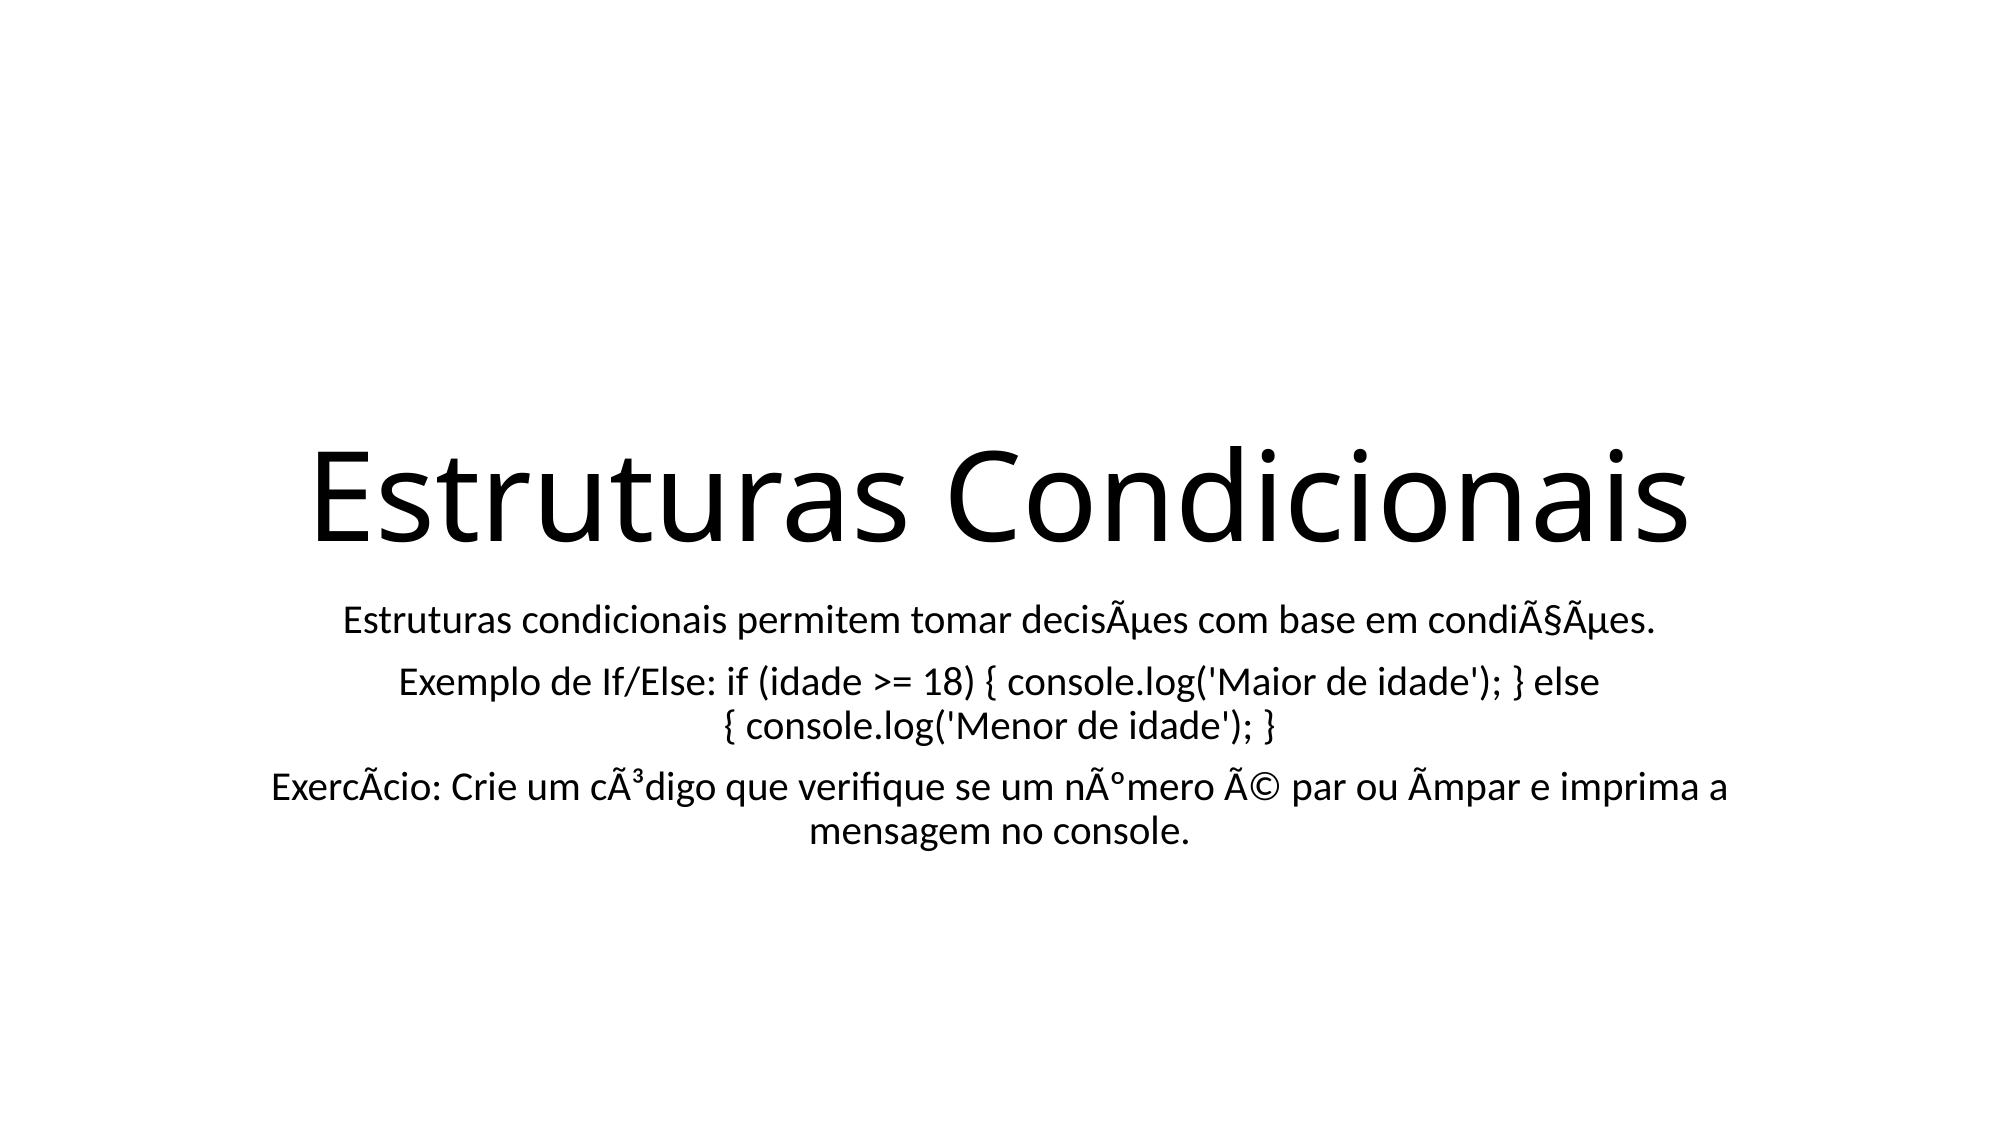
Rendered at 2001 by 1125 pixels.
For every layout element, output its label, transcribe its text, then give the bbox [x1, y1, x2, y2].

title Estruturas Condicionais [249, 184, 1750, 576]
subtitle Estruturas condicionais permitem tomar decisÃµes com base em condiÃ§Ãµes. Exemplo de If/Else: if (idade >= 18) { console.log('Maior de idade'); } else { console.log('Menor de idade'); } ExercÃ­cio: Crie um cÃ³digo que verifique se um nÃºmero Ã© par ou Ã­mpar e imprima a mensagem no console. [249, 590, 1750, 863]
